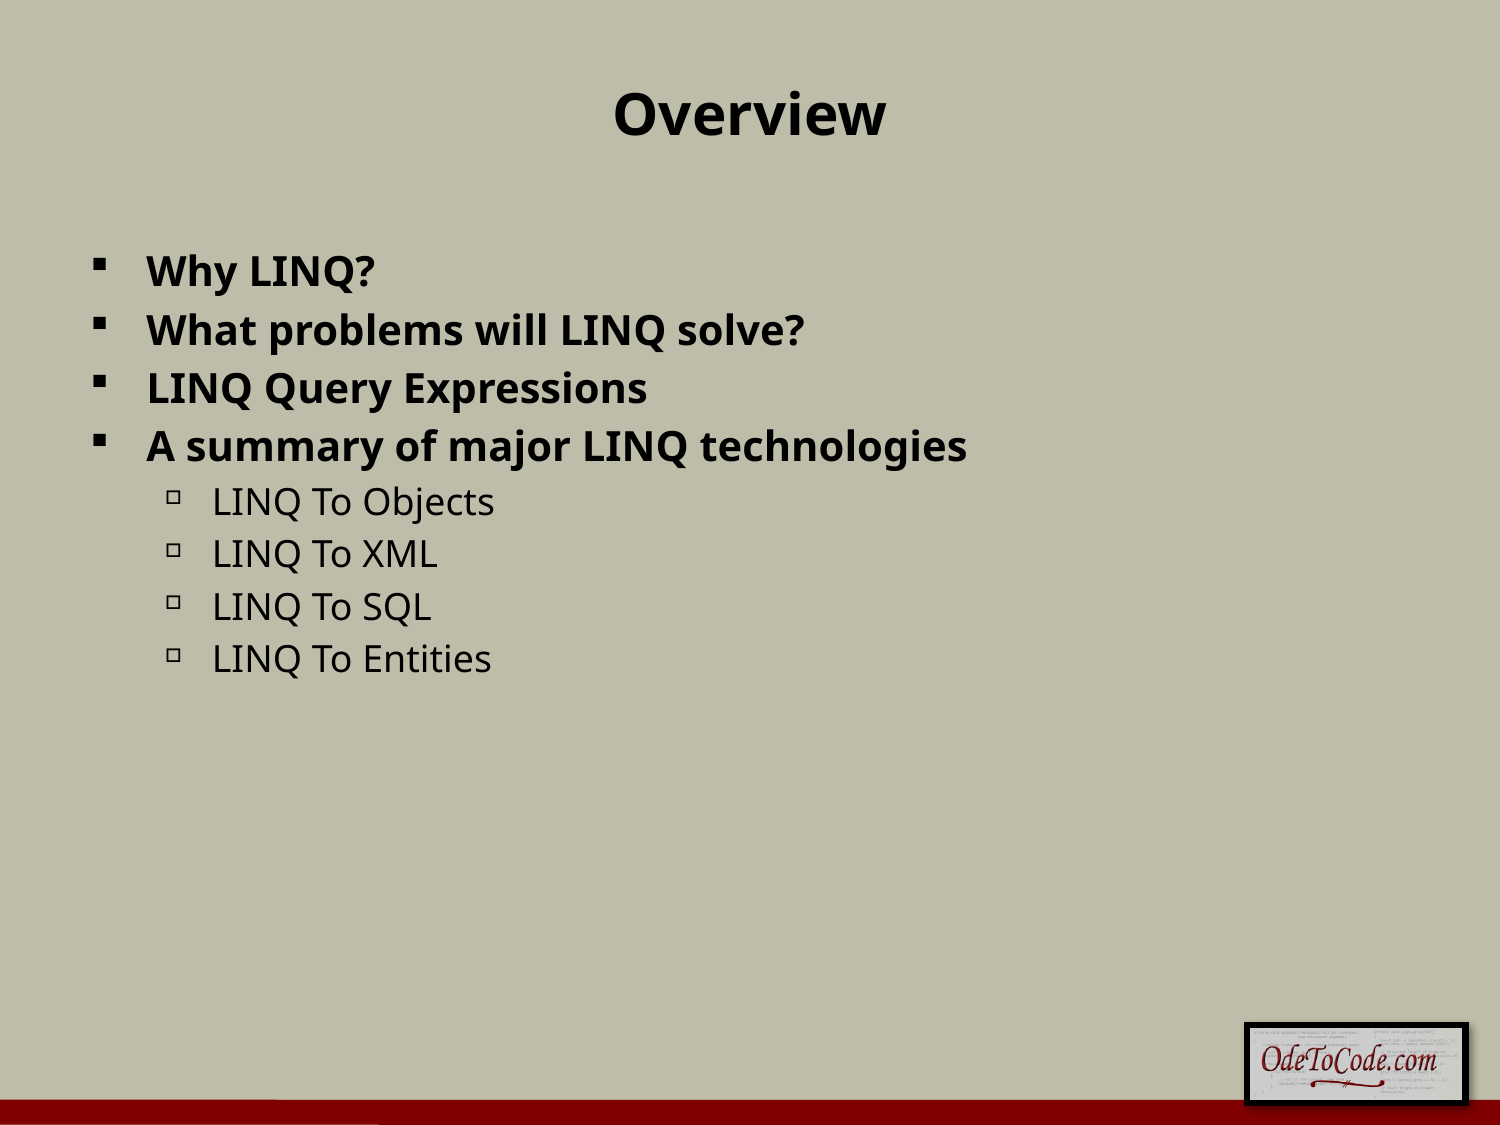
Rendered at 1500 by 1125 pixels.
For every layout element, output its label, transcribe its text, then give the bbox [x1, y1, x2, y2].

picture [1250, 1028, 1462, 1100]
list Why LINQ? What problems will LINQ solve? LINQ Query Expressions A summary of major LINQ technologies LINQ To Objects LINQ To XML LINQ To SQL LINQ To Entities [74, 237, 1426, 976]
title Overview [74, 49, 1426, 176]
